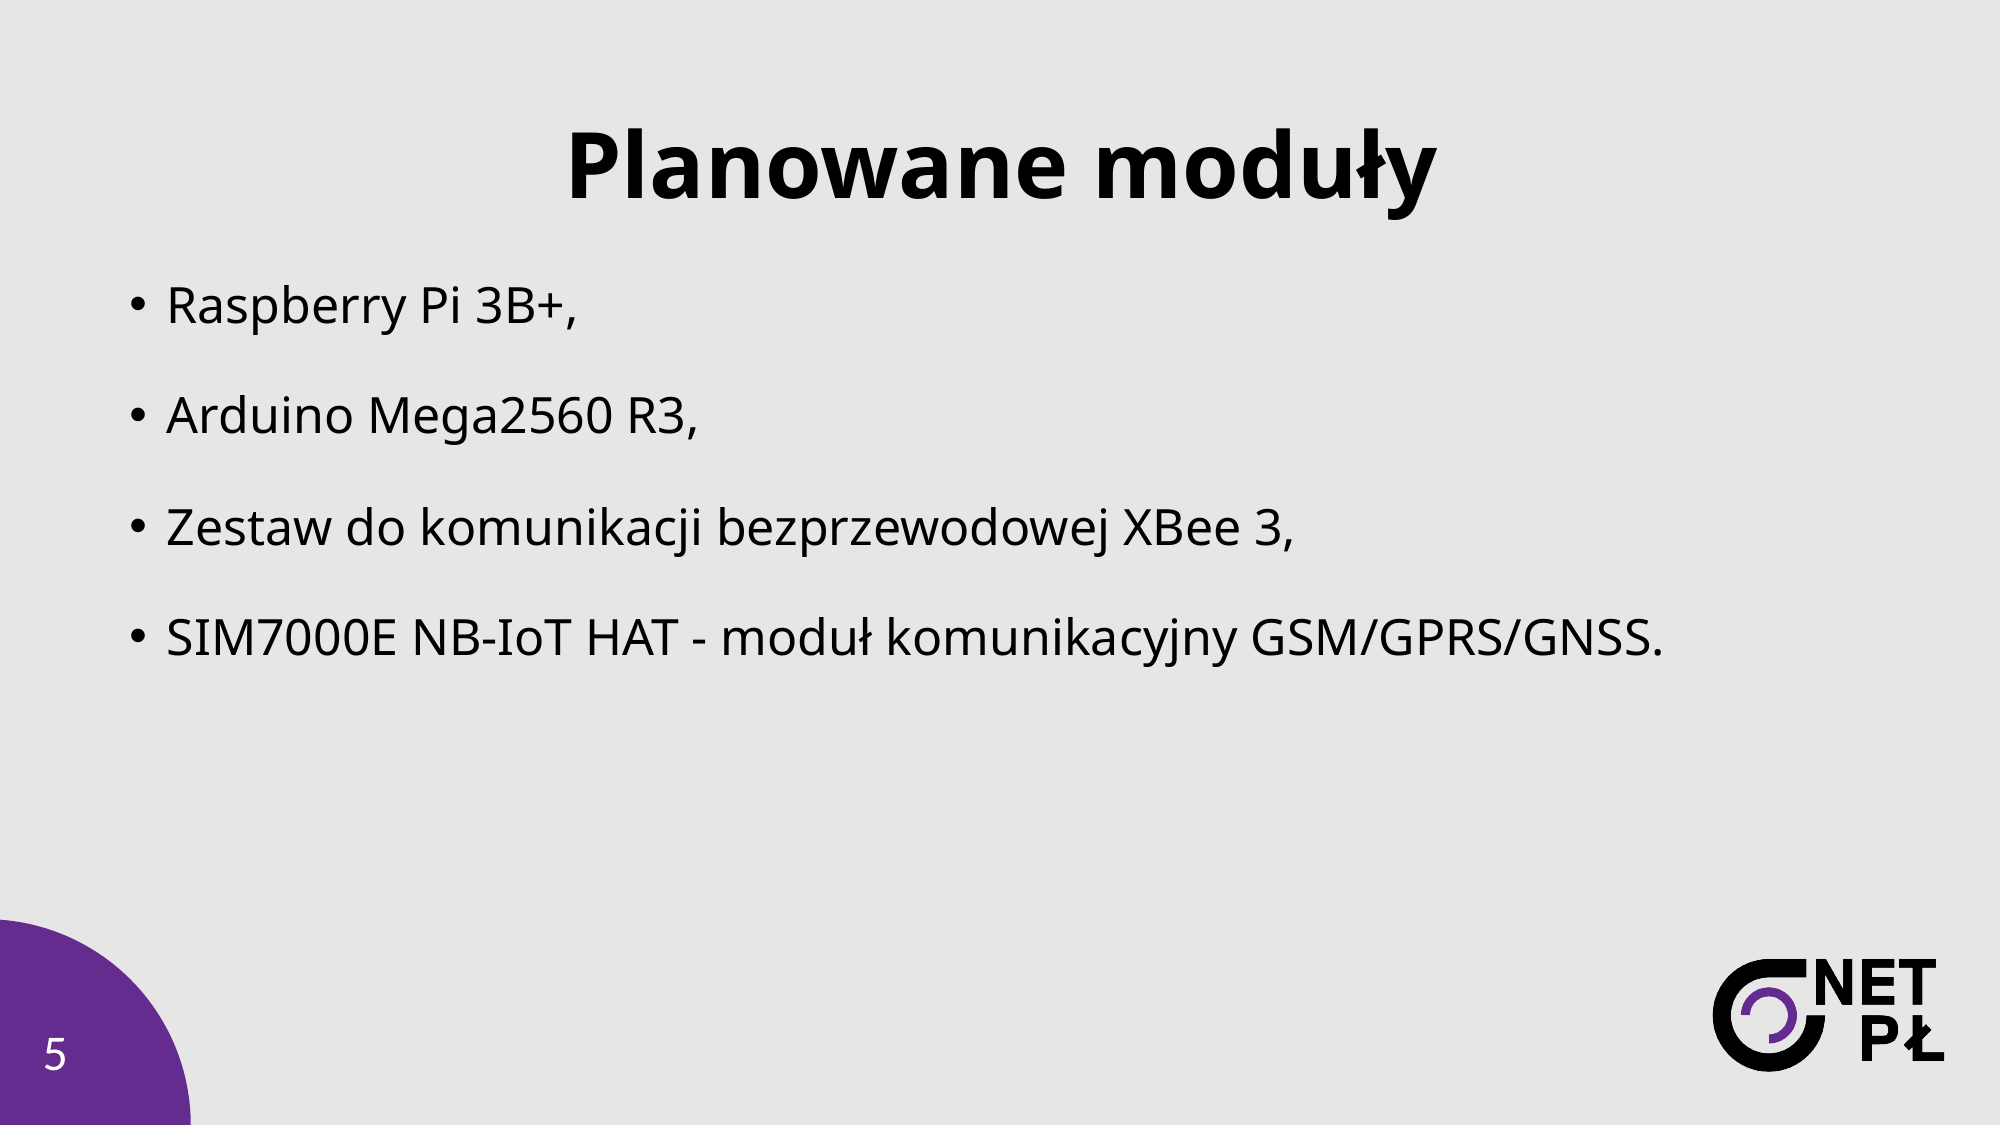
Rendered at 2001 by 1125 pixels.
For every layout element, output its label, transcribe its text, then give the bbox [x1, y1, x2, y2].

list Raspberry Pi 3B+, Arduino Mega2560 R3, Zestaw do komunikacji bezprzewodowej XBee 3, SIM7000E NB-IoT HAT - moduł komunikacyjny GSM/GPRS/GNSS. [114, 235, 1934, 928]
slide_number 5 [27, 1020, 478, 1081]
picture [1676, 860, 1982, 1125]
title Planowane moduły [138, 60, 1864, 278]
